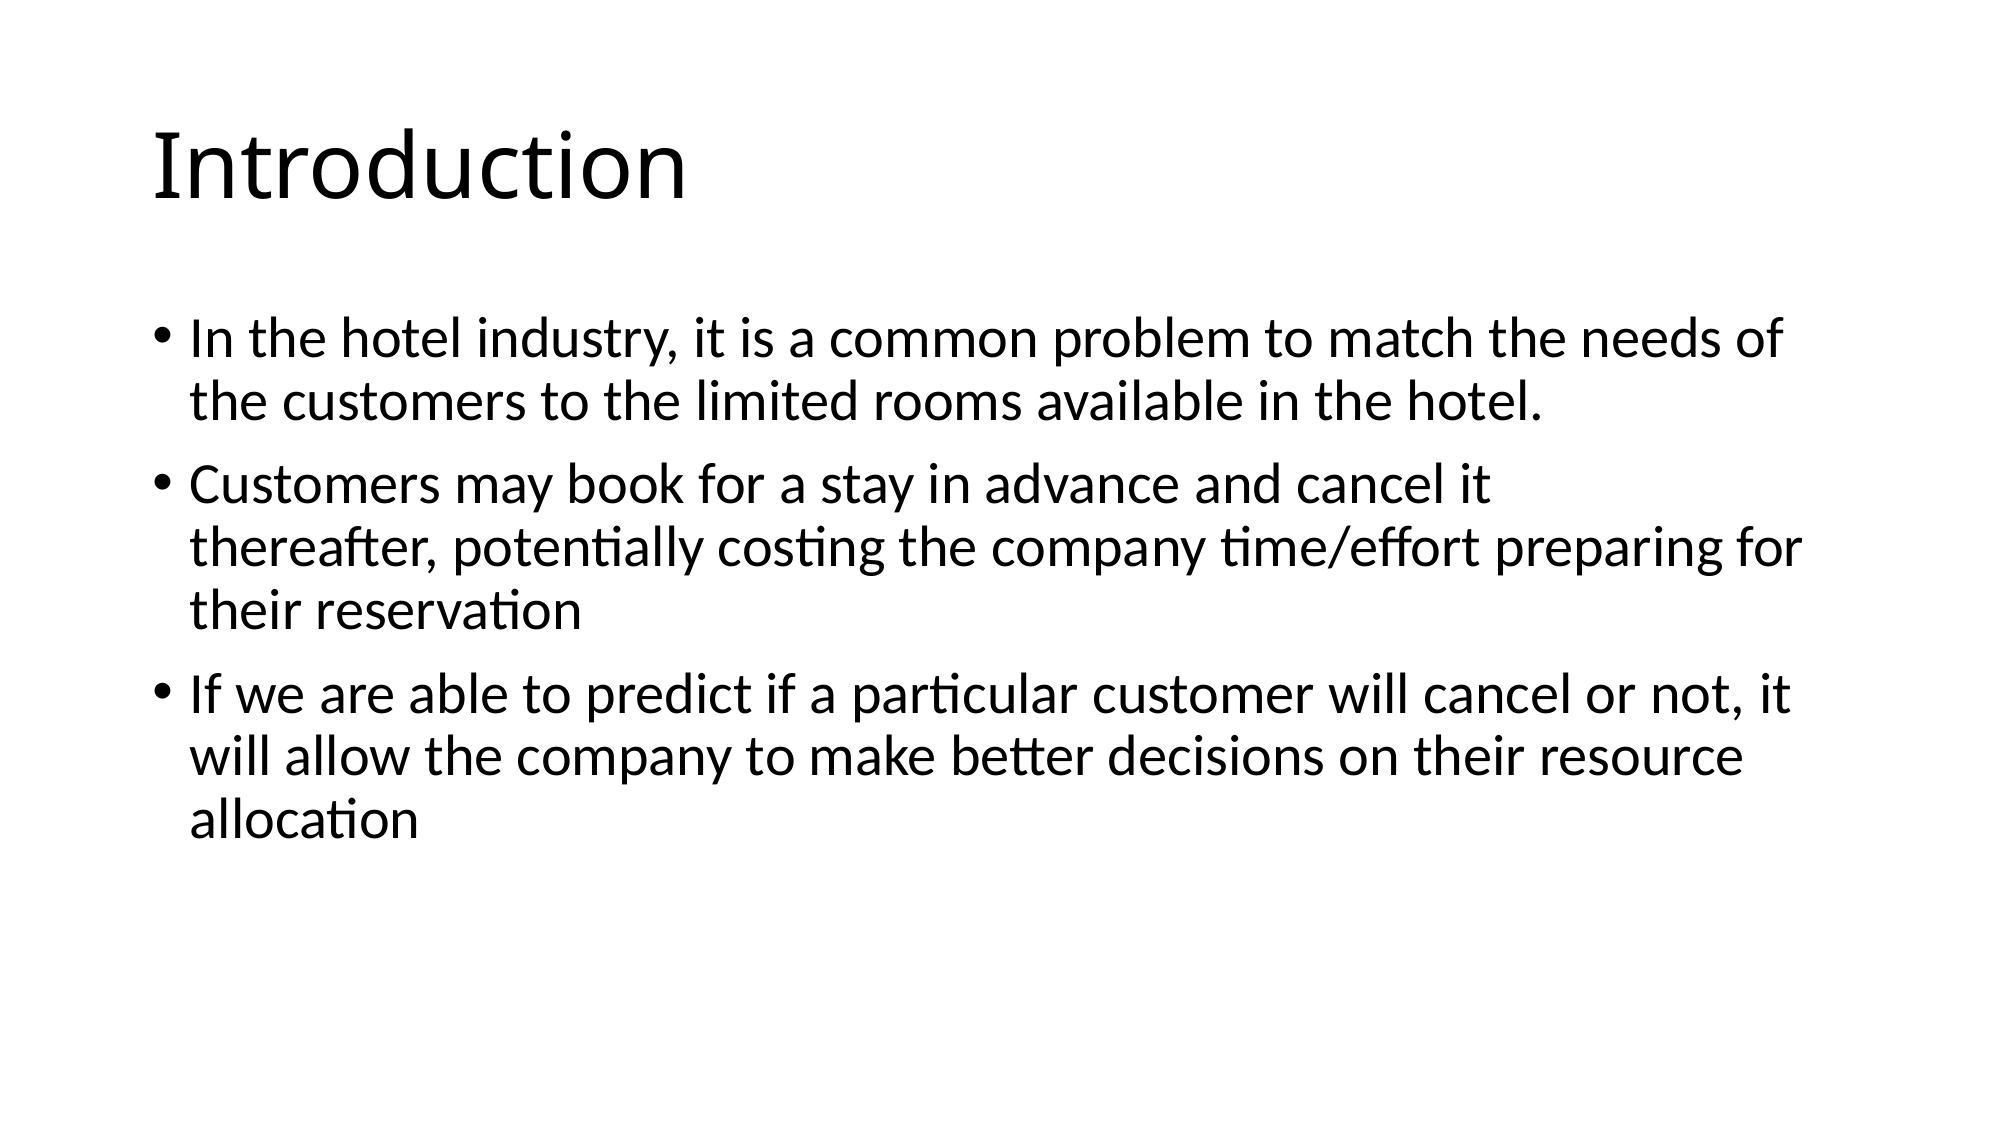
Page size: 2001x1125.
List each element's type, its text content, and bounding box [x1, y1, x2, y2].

list In the hotel industry, it is a common problem to match the needs of the customers to the limited rooms available in the hotel. Customers may book for a stay in advance and cancel it thereafter, potentially costing the company time/effort preparing for their reservation If we are able to predict if a particular customer will cancel or not, it will allow the company to make better decisions on their resource allocation [137, 299, 1863, 1014]
title Introduction [137, 59, 1863, 278]
